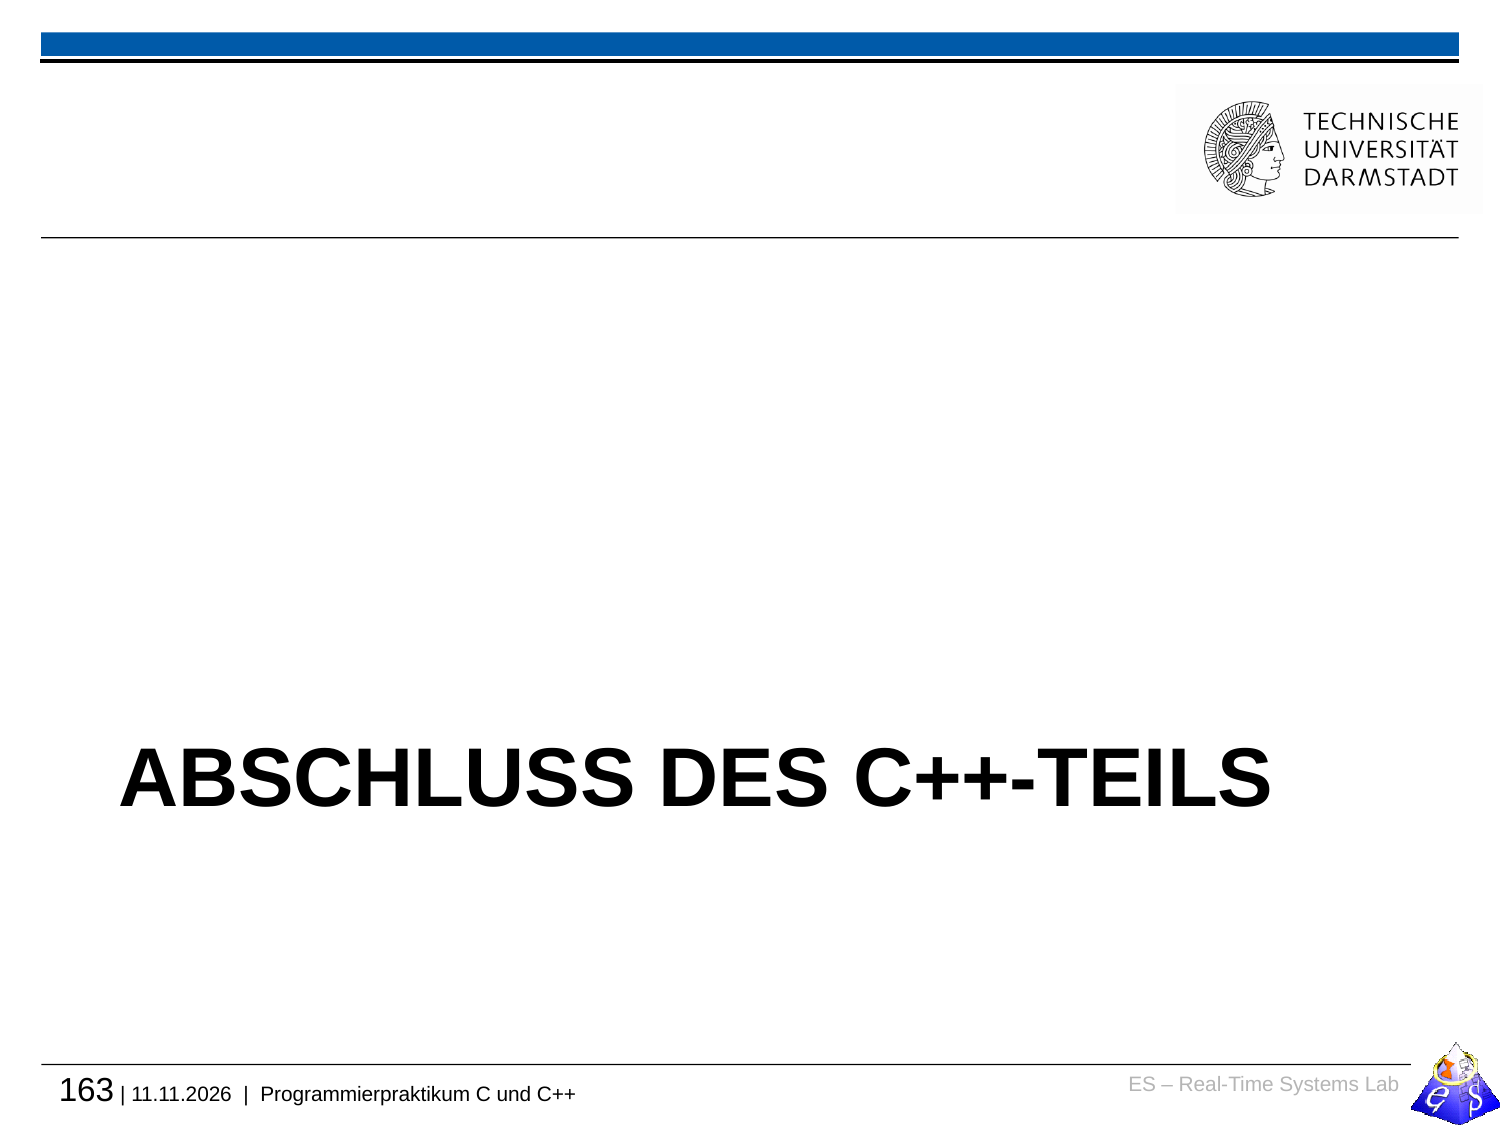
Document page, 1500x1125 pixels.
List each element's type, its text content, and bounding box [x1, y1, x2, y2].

title Abschluss des C++-Teils [118, 722, 1394, 947]
picture [1411, 1041, 1500, 1125]
picture [1175, 84, 1483, 214]
